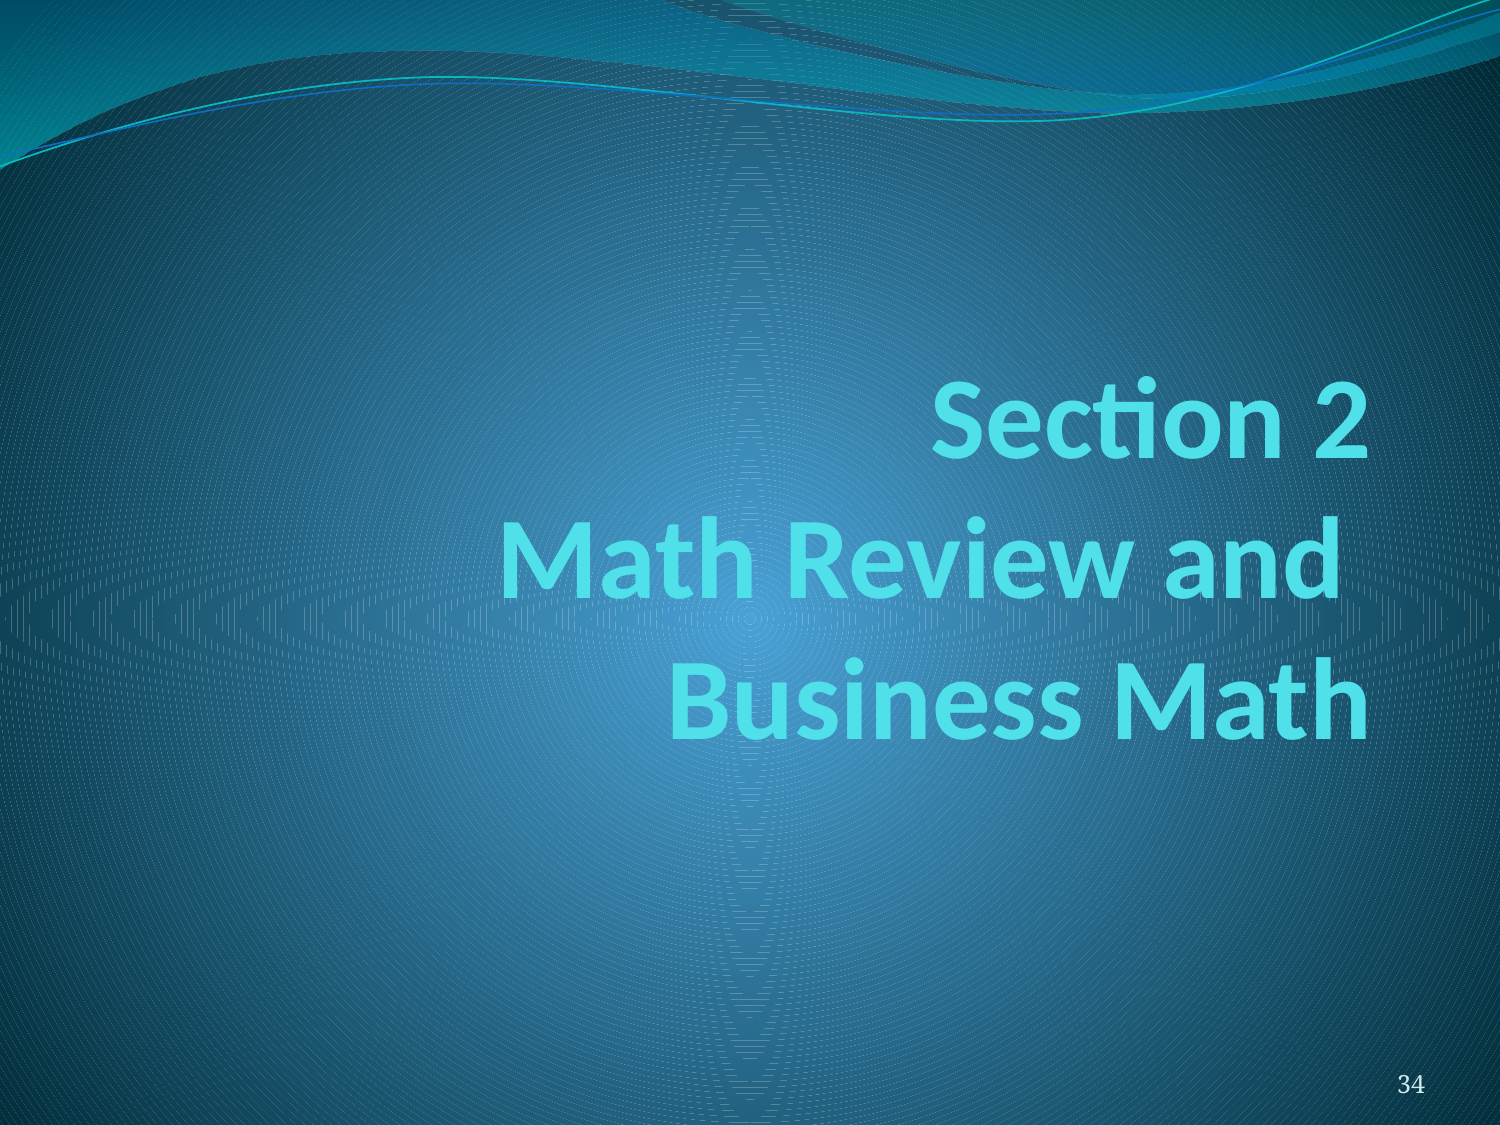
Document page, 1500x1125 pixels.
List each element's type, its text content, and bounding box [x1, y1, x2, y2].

slide_number 34 [1299, 1042, 1425, 1103]
title Section 2 Math Review and Business Math [87, 224, 1376, 763]
